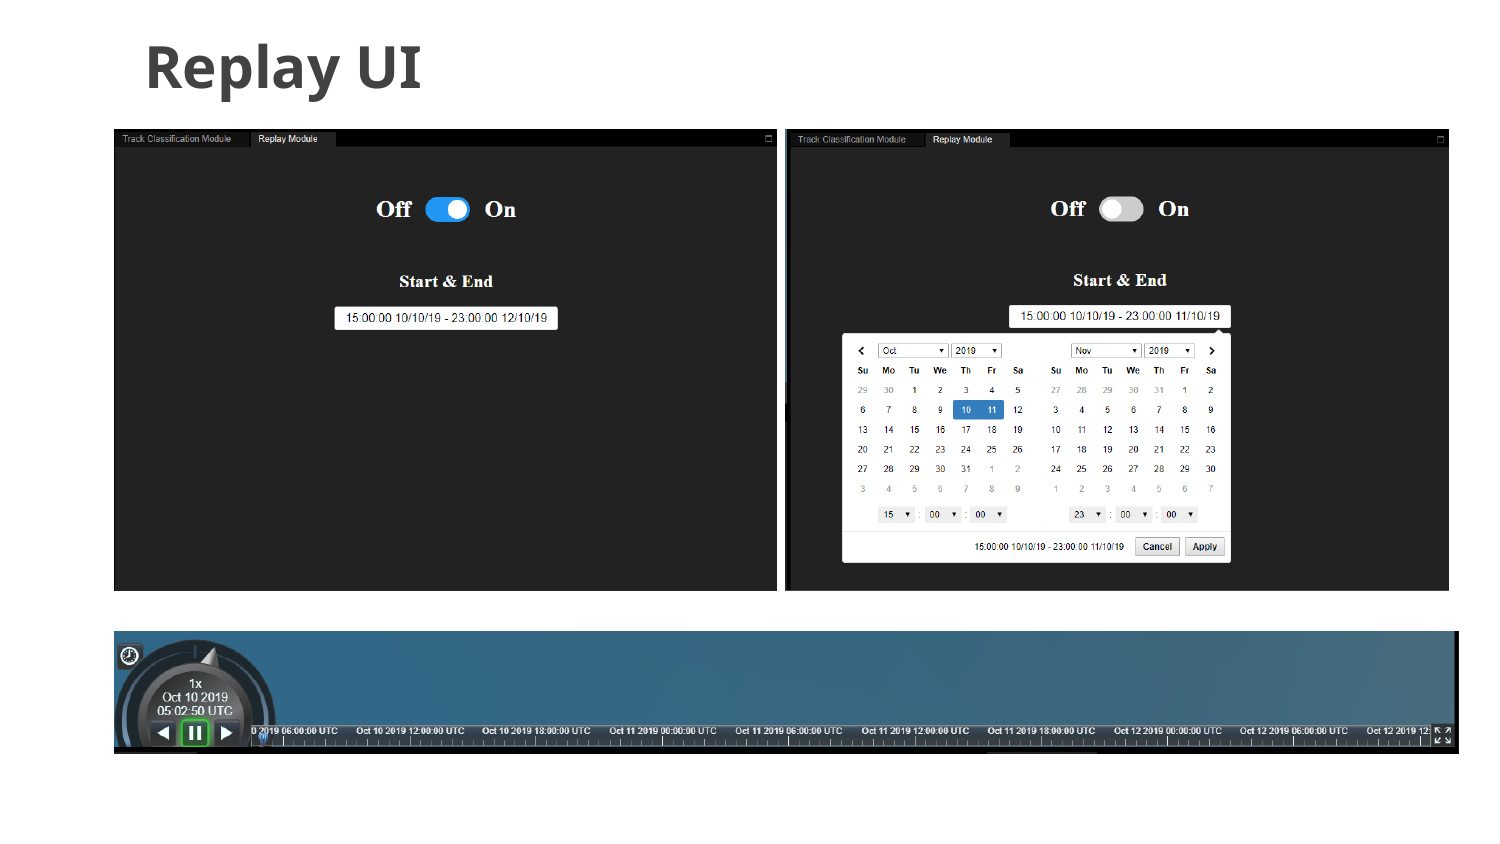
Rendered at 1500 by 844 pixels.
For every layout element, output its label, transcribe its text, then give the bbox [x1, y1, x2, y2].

text_box Replay UI [129, 15, 622, 127]
picture [113, 129, 777, 591]
picture [785, 129, 1449, 591]
picture [113, 631, 1459, 754]
